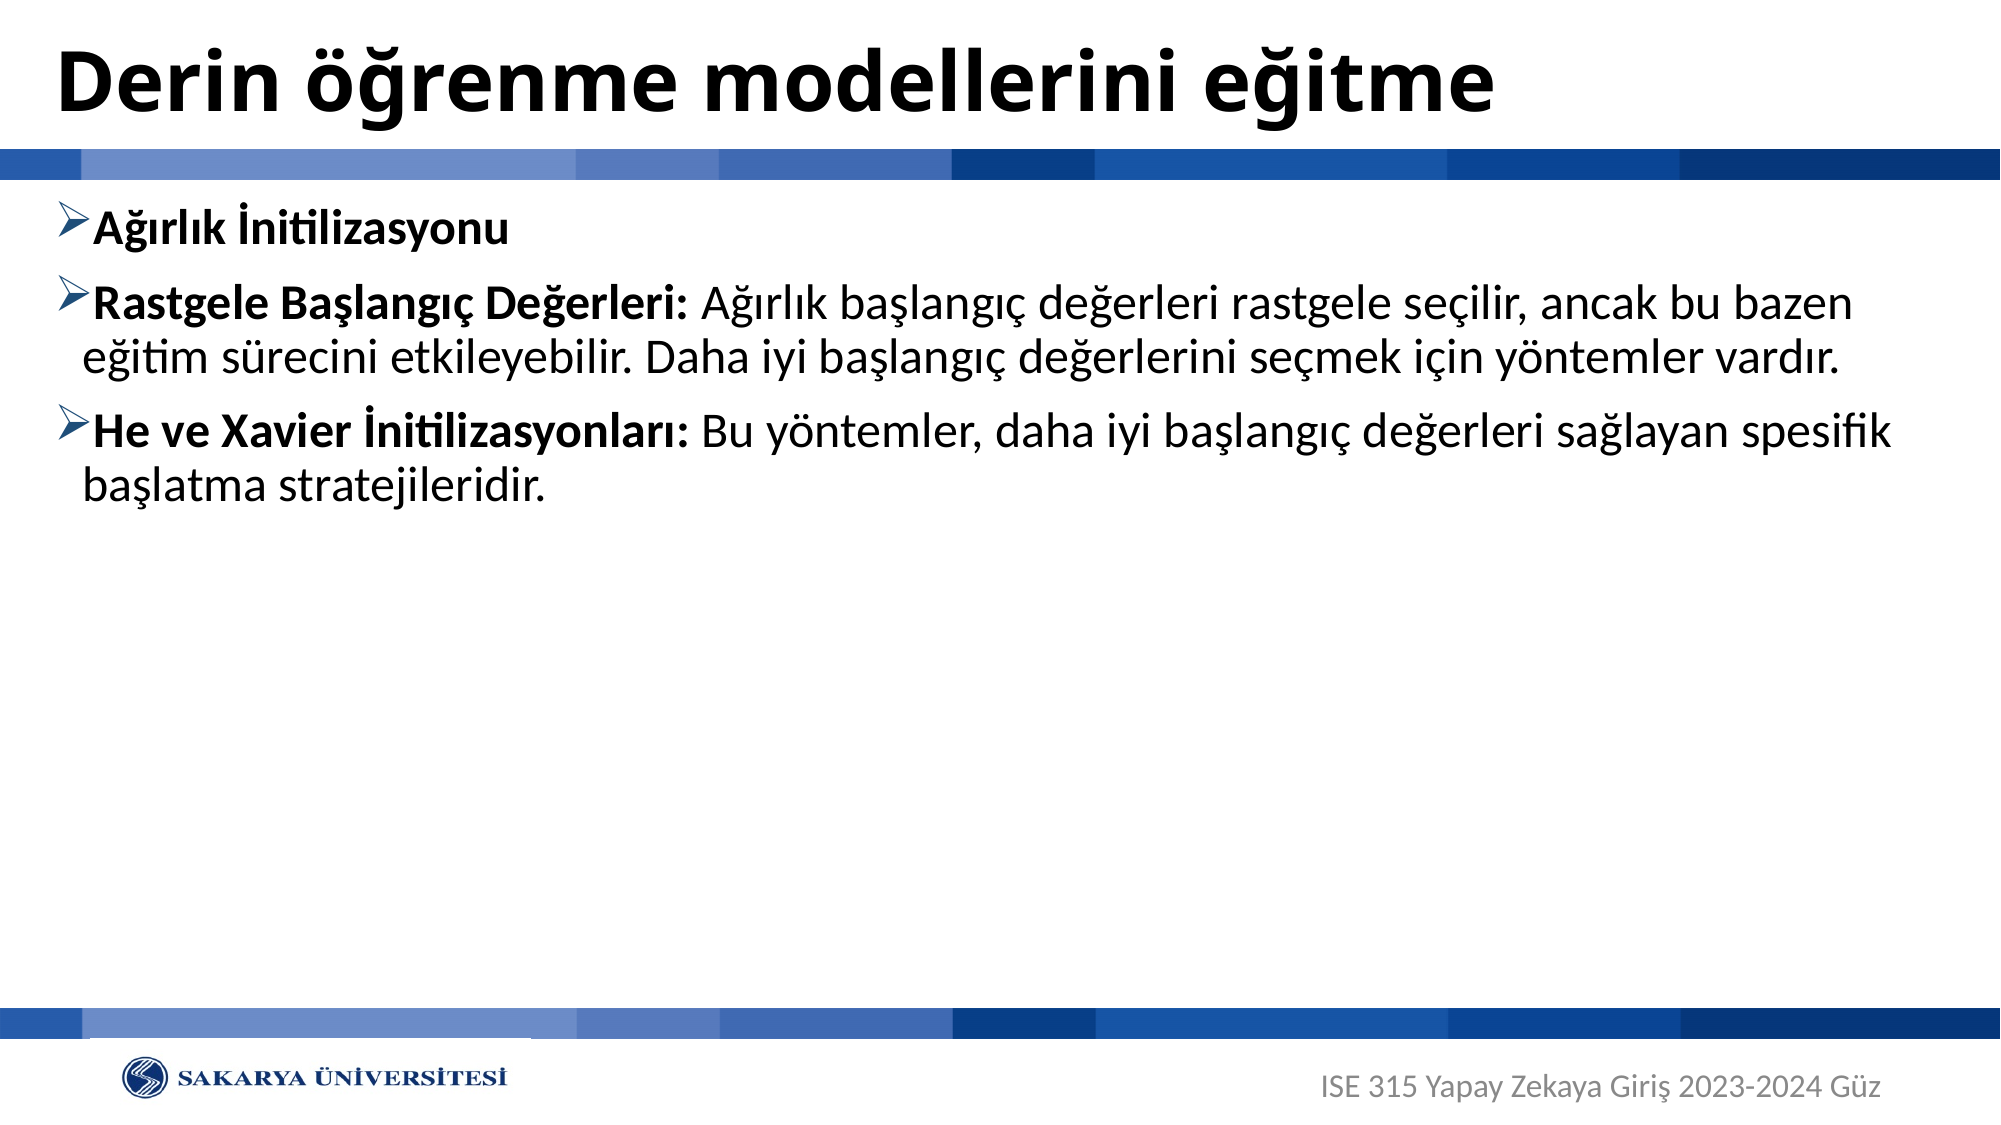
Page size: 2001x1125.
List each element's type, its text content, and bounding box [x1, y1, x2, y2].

picture [0, 149, 2000, 180]
title Derin öğrenme modellerini eğitme [39, 19, 1961, 149]
picture [0, 1008, 2000, 1115]
list Ağırlık İnitilizasyonu Rastgele Başlangıç Değerleri: Ağırlık başlangıç değerleri rastgele seçilir, ancak bu bazen eğitim sürecini etkileyebilir. Daha iyi başlangıç ​​değerlerini seçmek için yöntemler vardır. He ve Xavier İnitilizasyonları: Bu yöntemler, daha iyi başlangıç ​​değerleri sağlayan spesifik başlatma stratejileridir. [39, 193, 1961, 990]
